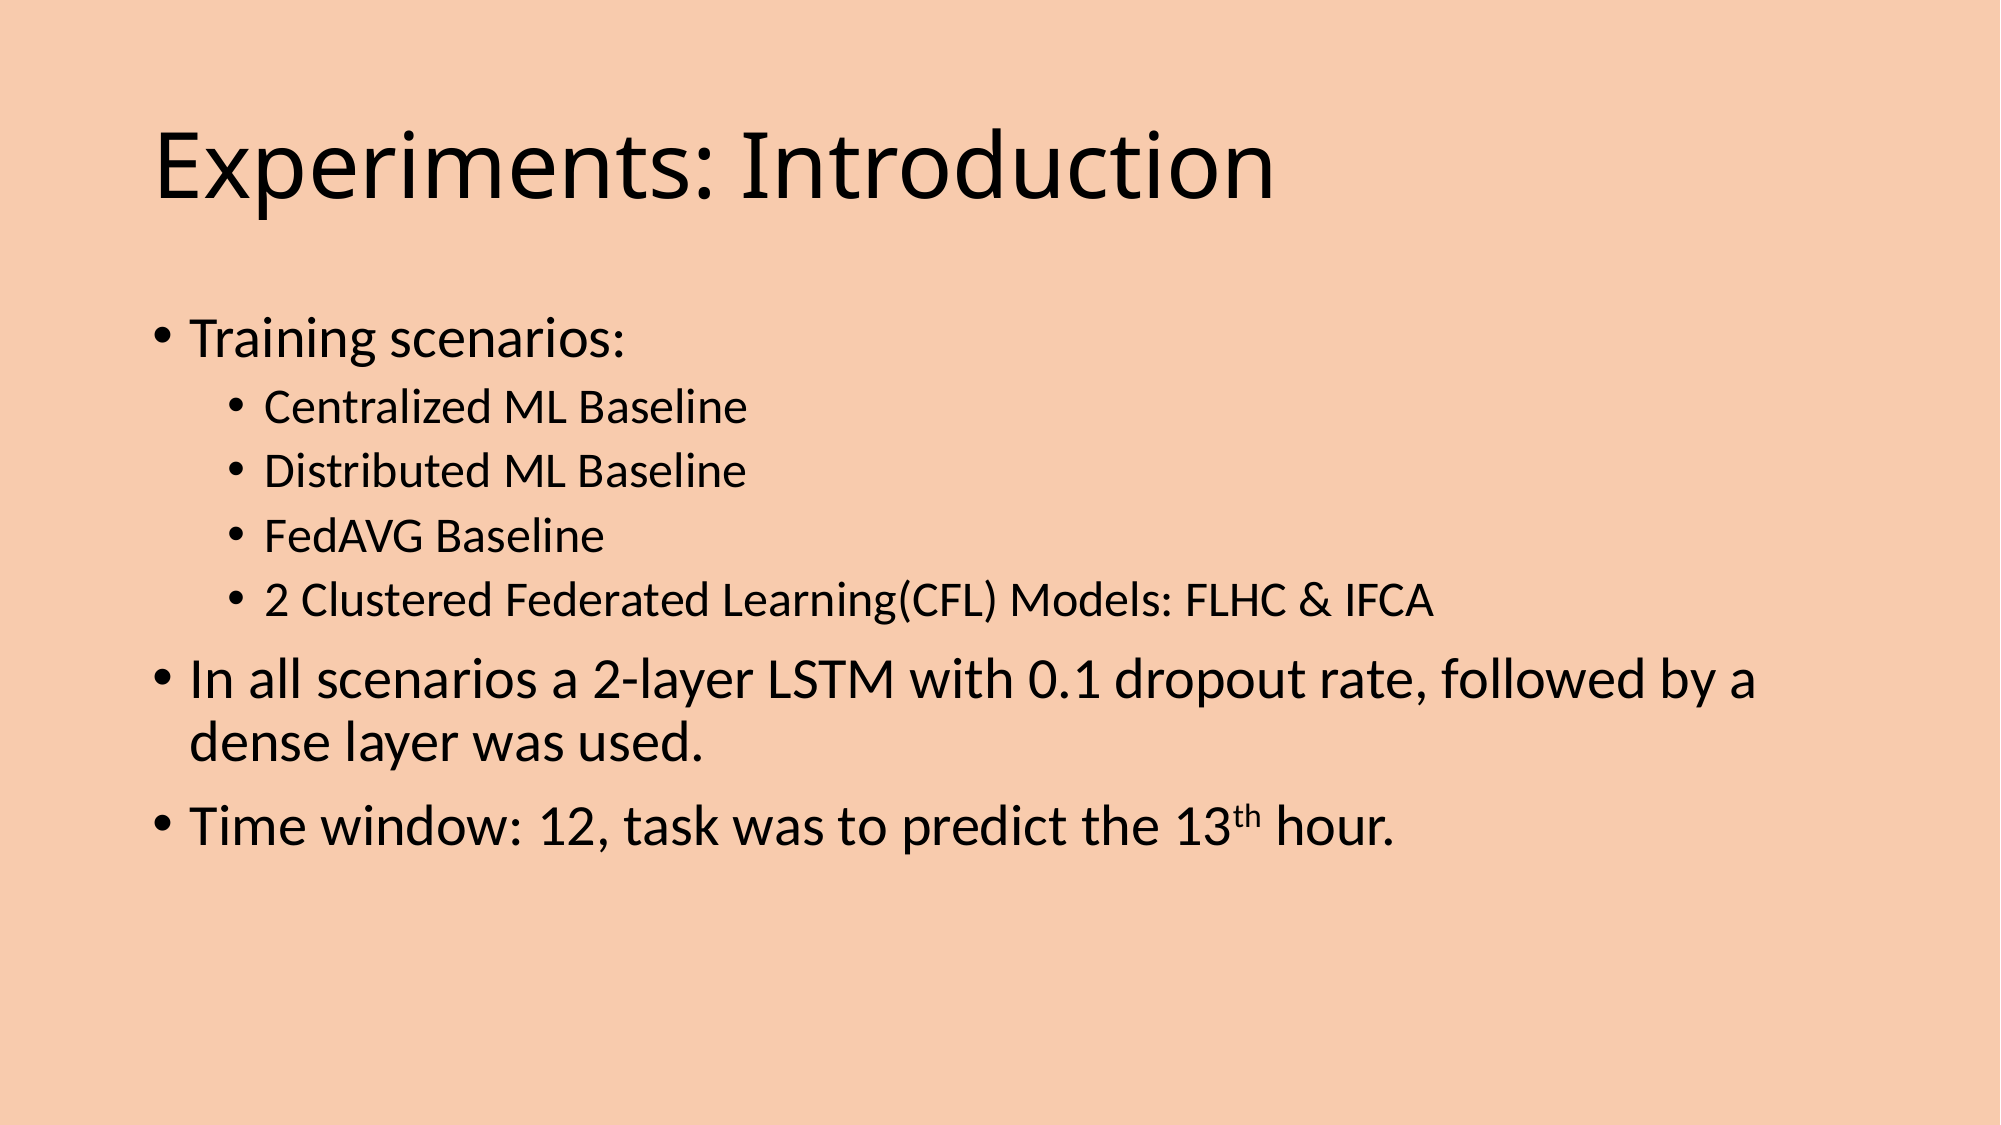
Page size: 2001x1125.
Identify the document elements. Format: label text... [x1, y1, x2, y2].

title Experiments: Introduction [137, 59, 1863, 278]
list Training scenarios: Centralized ML Baseline Distributed ML Baseline FedAVG Baseline 2 Clustered Federated Learning(CFL) Models: FLHC & IFCA In all scenarios a 2-layer LSTM with 0.1 dropout rate, followed by a dense layer was used. Time window: 12, task was to predict the 13th hour. [137, 299, 1863, 1014]
